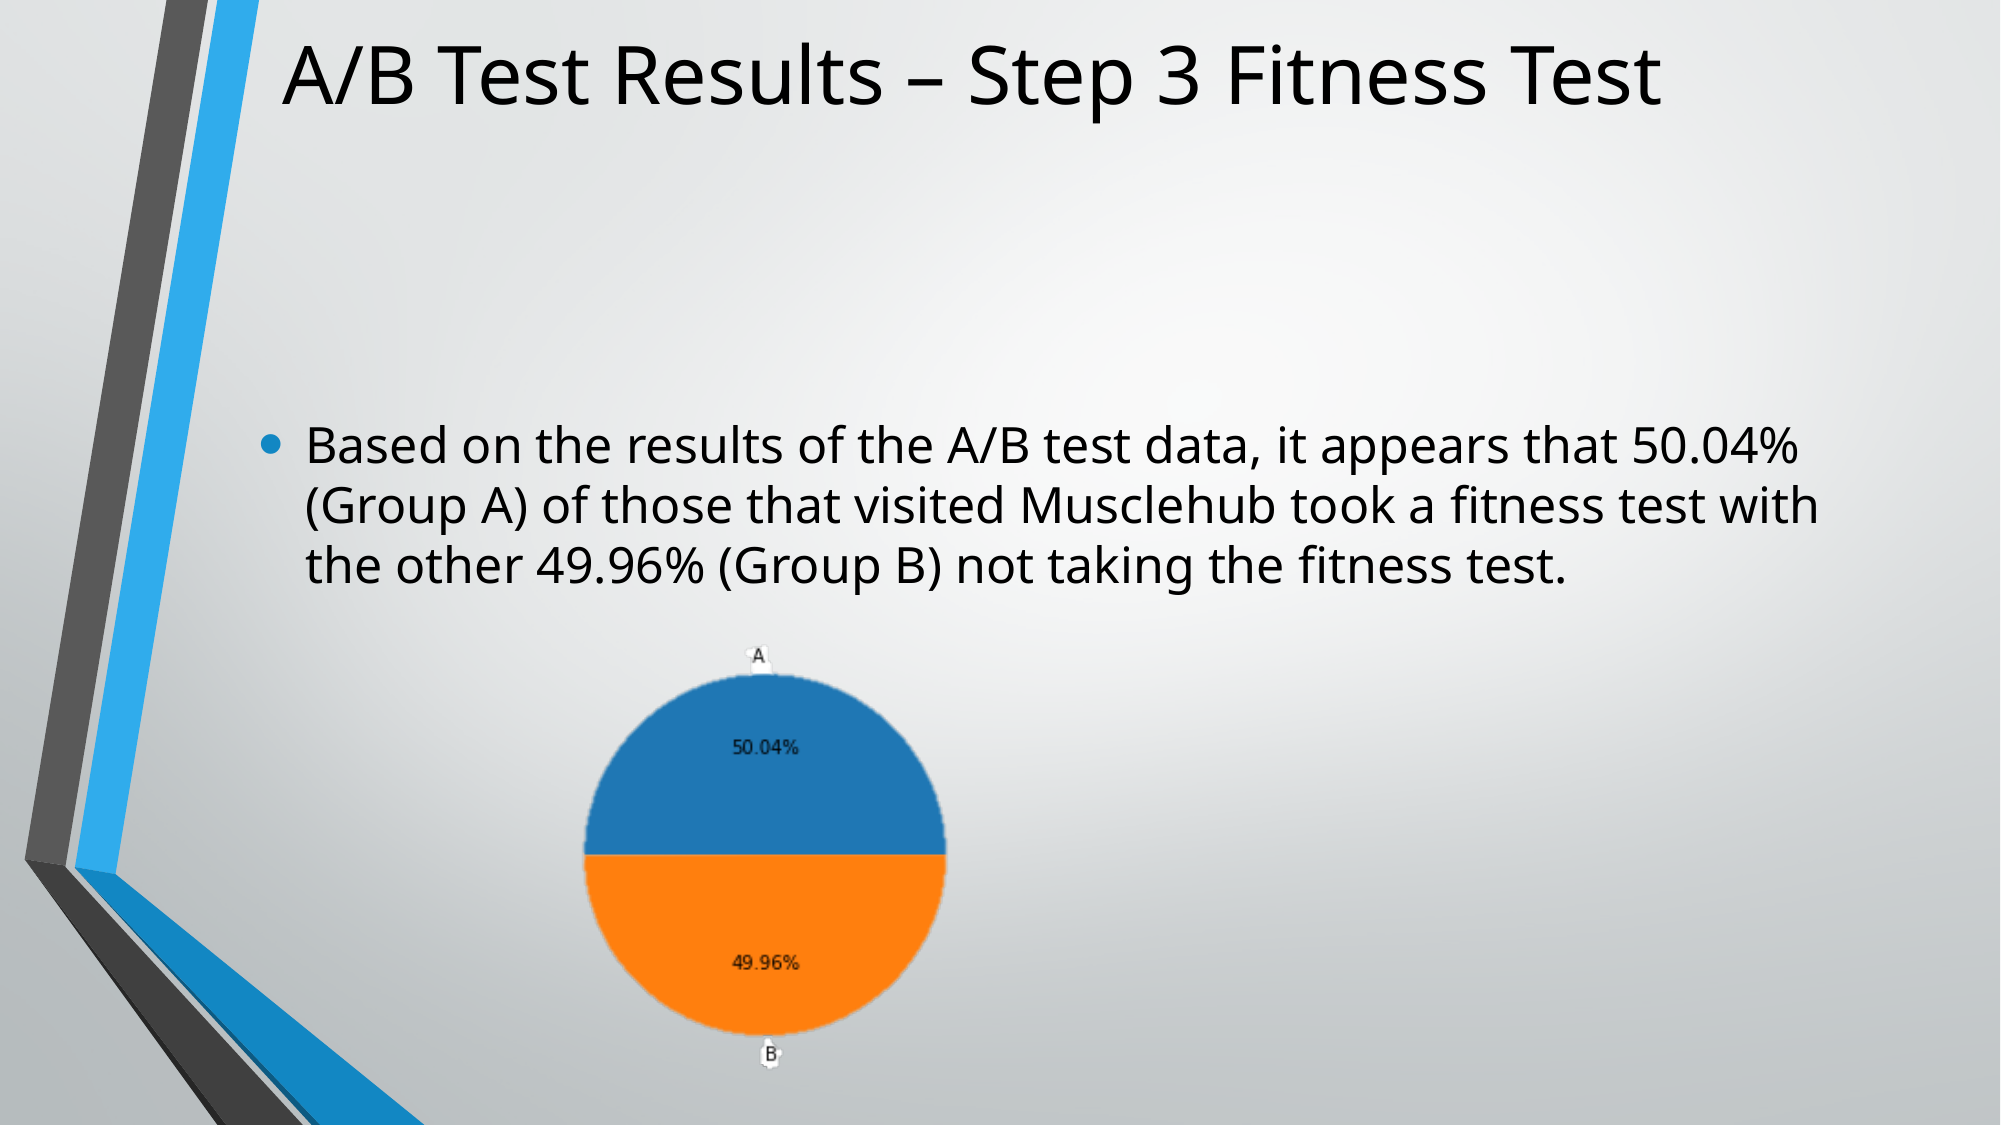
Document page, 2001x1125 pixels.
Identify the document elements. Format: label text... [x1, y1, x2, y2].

list Based on the results of the A/B test data, it appears that 50.04% (Group A) of those that visited Musclehub took a fitness test with the other 49.96% (Group B) not taking the fitness test. [243, 140, 1887, 950]
title A/B Test Results – Step 3 Fitness Test [243, 16, 1703, 129]
picture [484, 634, 1098, 1086]
